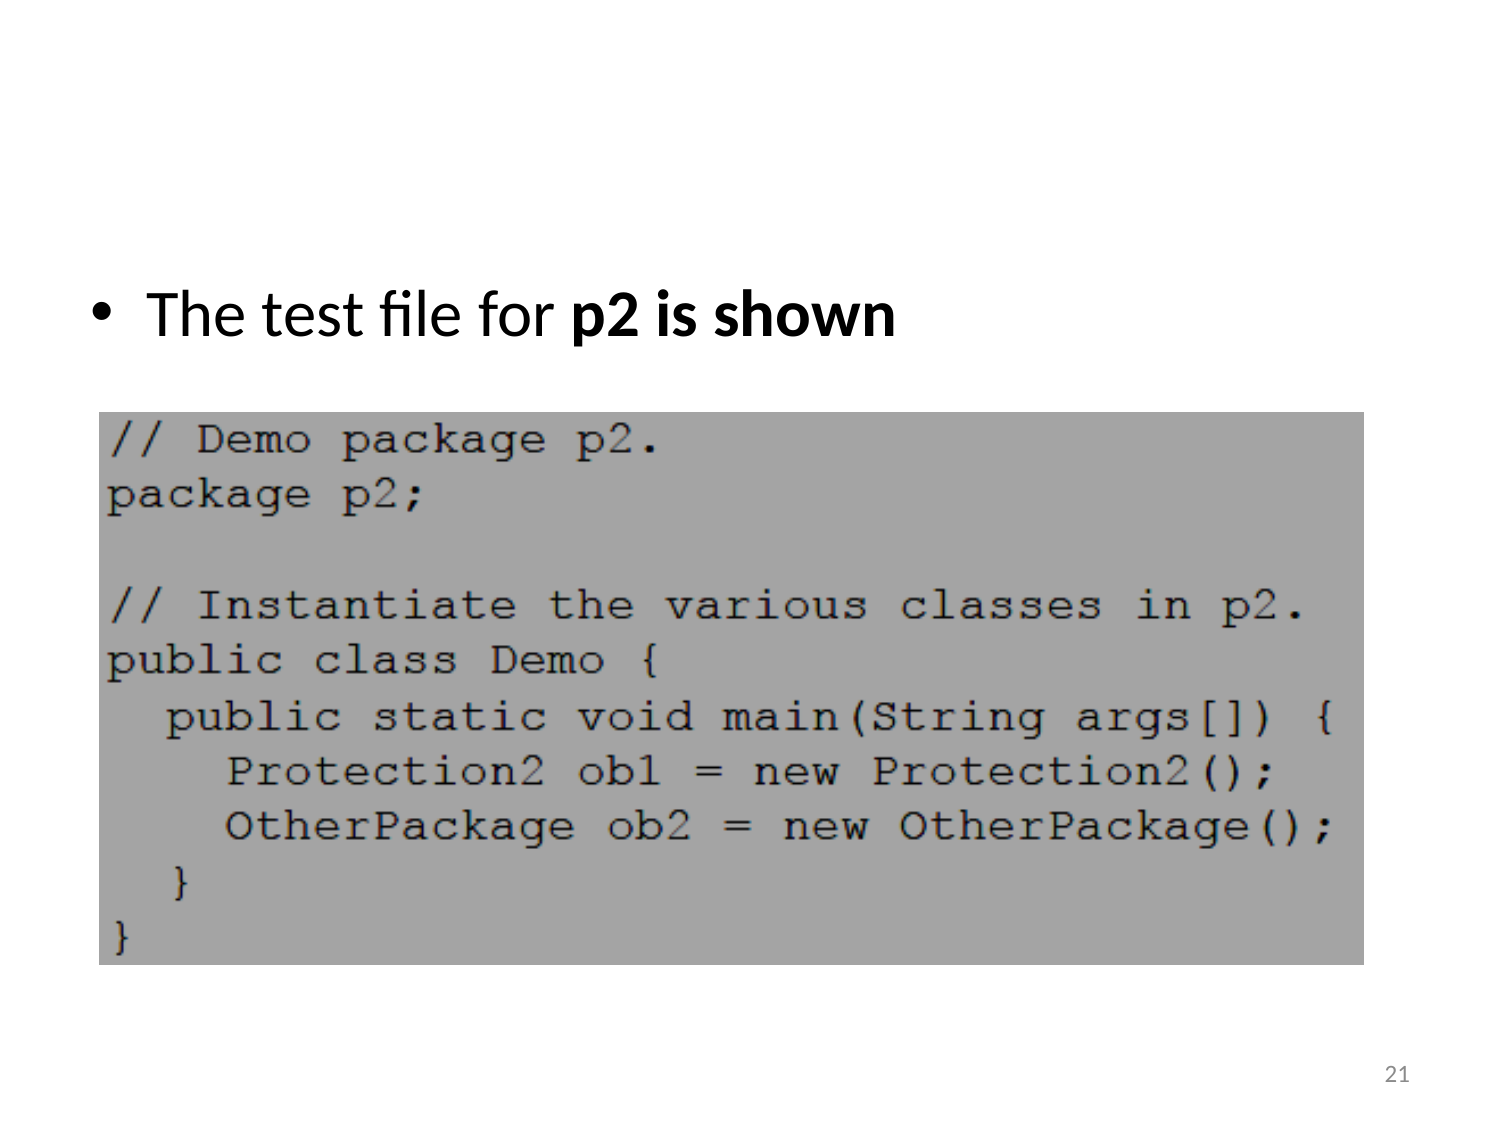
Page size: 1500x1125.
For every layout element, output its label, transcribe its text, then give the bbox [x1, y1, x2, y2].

list The test file for p2 is shown [75, 262, 1425, 1005]
slide_number 21 [1074, 1042, 1425, 1103]
picture [99, 412, 1364, 966]
